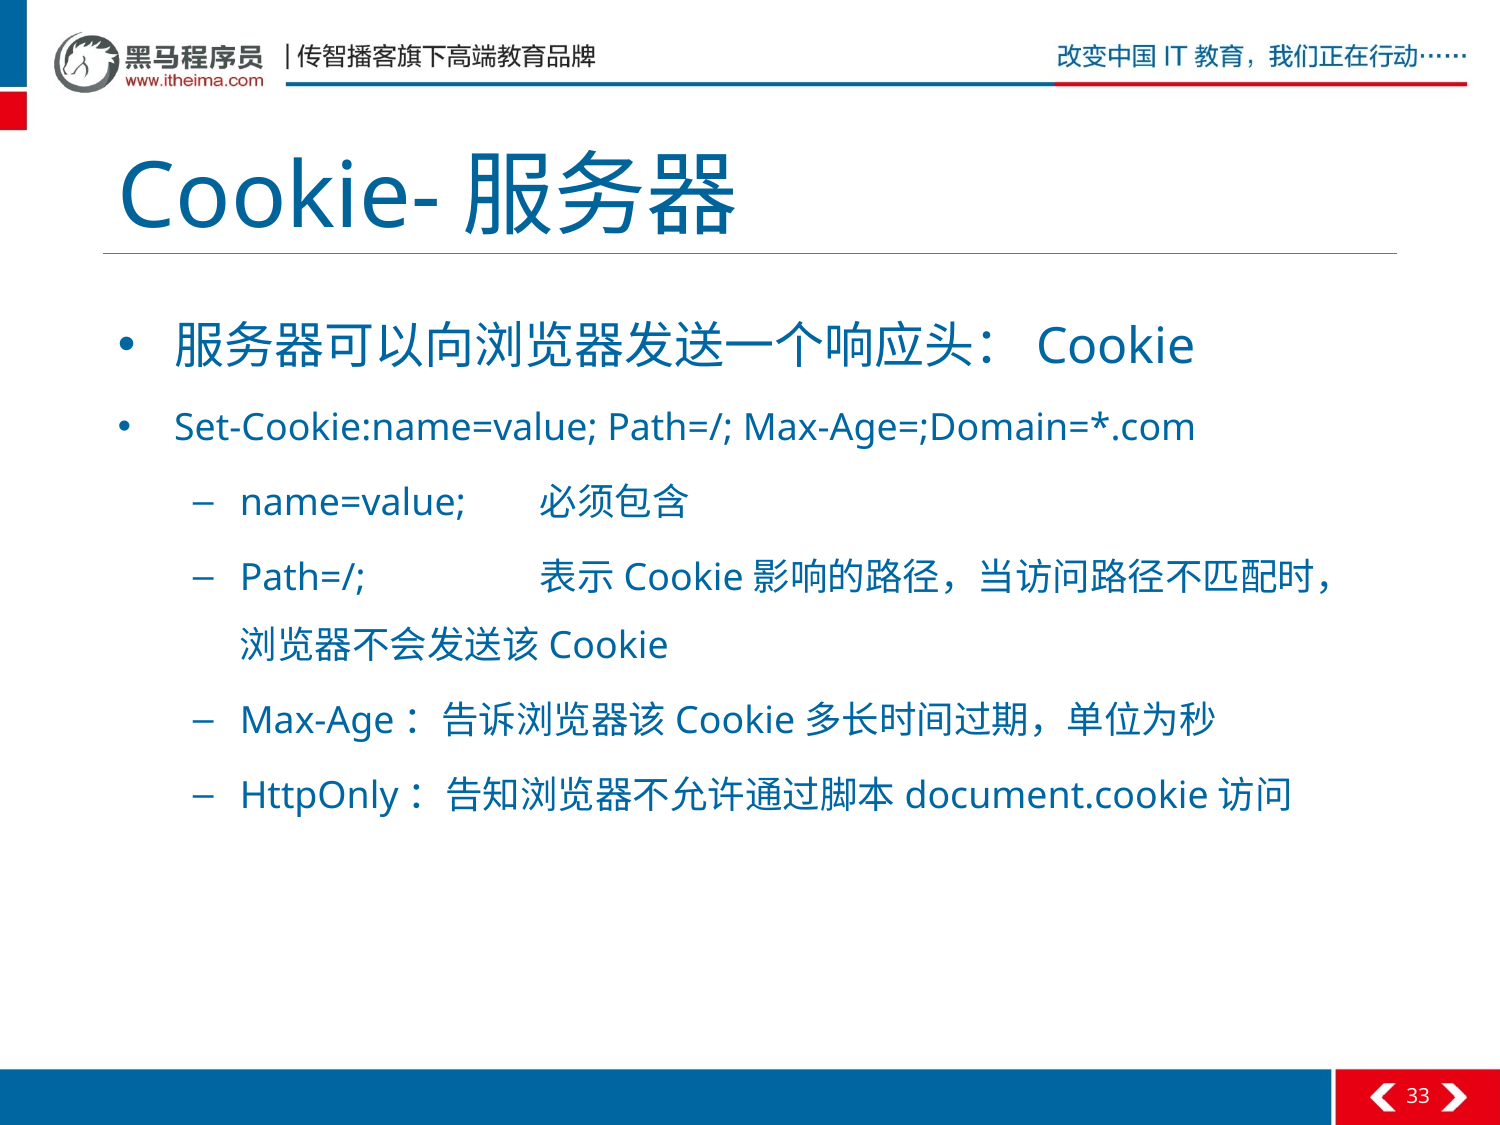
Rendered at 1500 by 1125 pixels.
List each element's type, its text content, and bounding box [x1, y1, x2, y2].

picture [0, 0, 1500, 1125]
slide_number 33 [1336, 1070, 1500, 1124]
list 服务器可以向浏览器发送一个响应头：Cookie Set-Cookie:name=value; Path=/; Max-Age=;Domain=*.com name=value; 必须包含 Path=/; 表示Cookie影响的路径，当访问路径不匹配时，浏览器不会发送该Cookie Max-Age：告诉浏览器该Cookie多长时间过期，单位为秒 HttpOnly：告知浏览器不允许通过脚本document.cookie访问 [103, 275, 1397, 1040]
title Cookie-服务器 [103, 95, 1397, 254]
